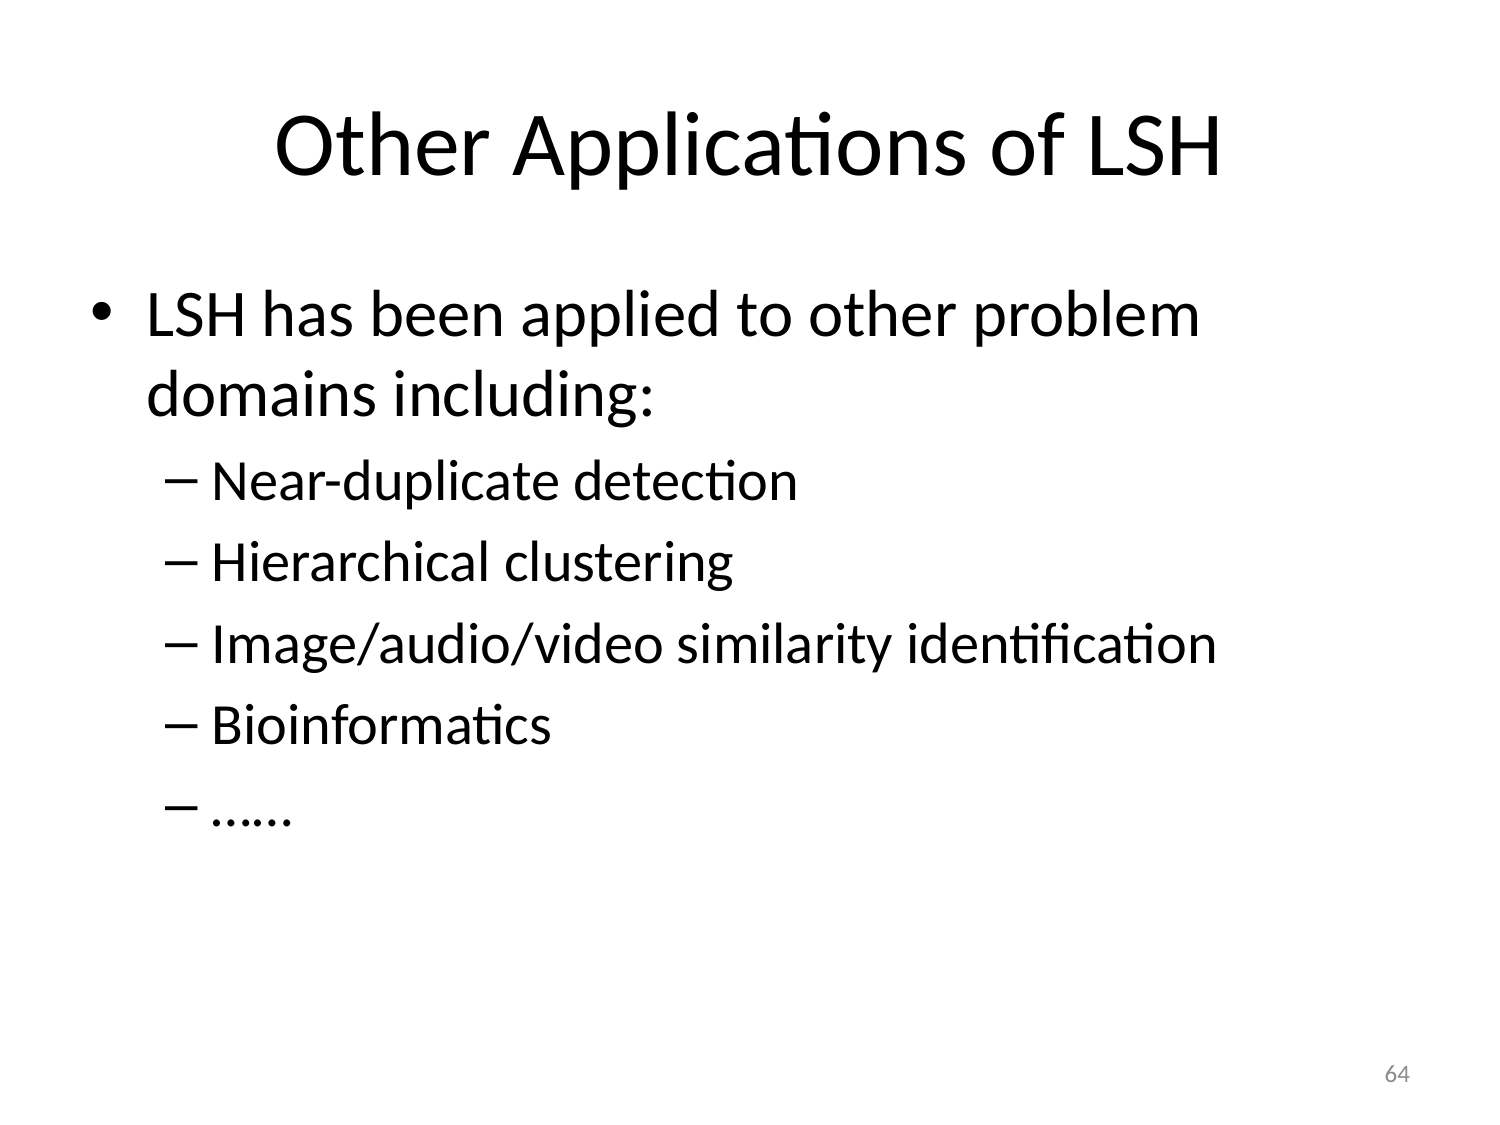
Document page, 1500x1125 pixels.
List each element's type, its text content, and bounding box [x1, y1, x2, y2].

title Other Applications of LSH [75, 45, 1425, 233]
slide_number 64 [1074, 1042, 1425, 1103]
list LSH has been applied to other problem domains including: Near-duplicate detection Hierarchical clustering Image/audio/video similarity identification Bioinformatics …… [75, 262, 1425, 1000]
